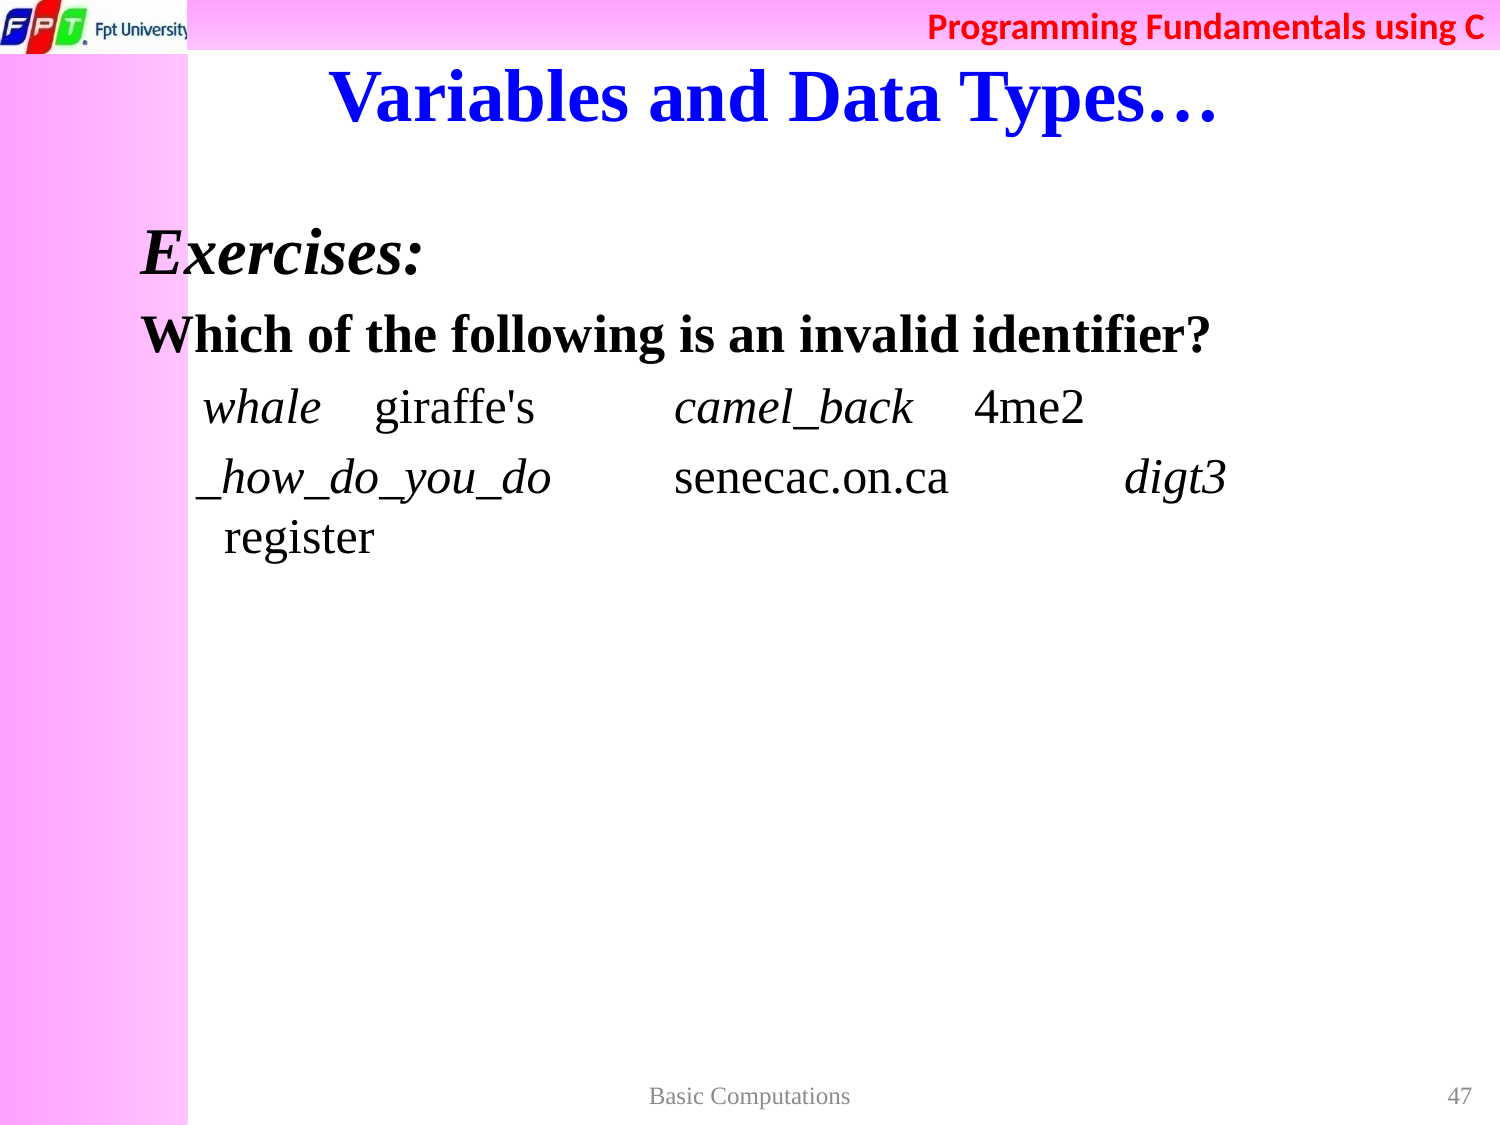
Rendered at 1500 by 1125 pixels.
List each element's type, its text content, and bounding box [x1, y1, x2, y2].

picture [0, 0, 188, 54]
slide_number 47 [1137, 1074, 1488, 1116]
footer Basic Computations [512, 1074, 988, 1116]
list Exercises: Which of the following is an invalid identifier? whale giraffe's camel_back 4me2 _how_do_you_do senecac.on.ca digt3 register [125, 200, 1425, 900]
title Variables and Data Types… [125, 45, 1425, 138]
